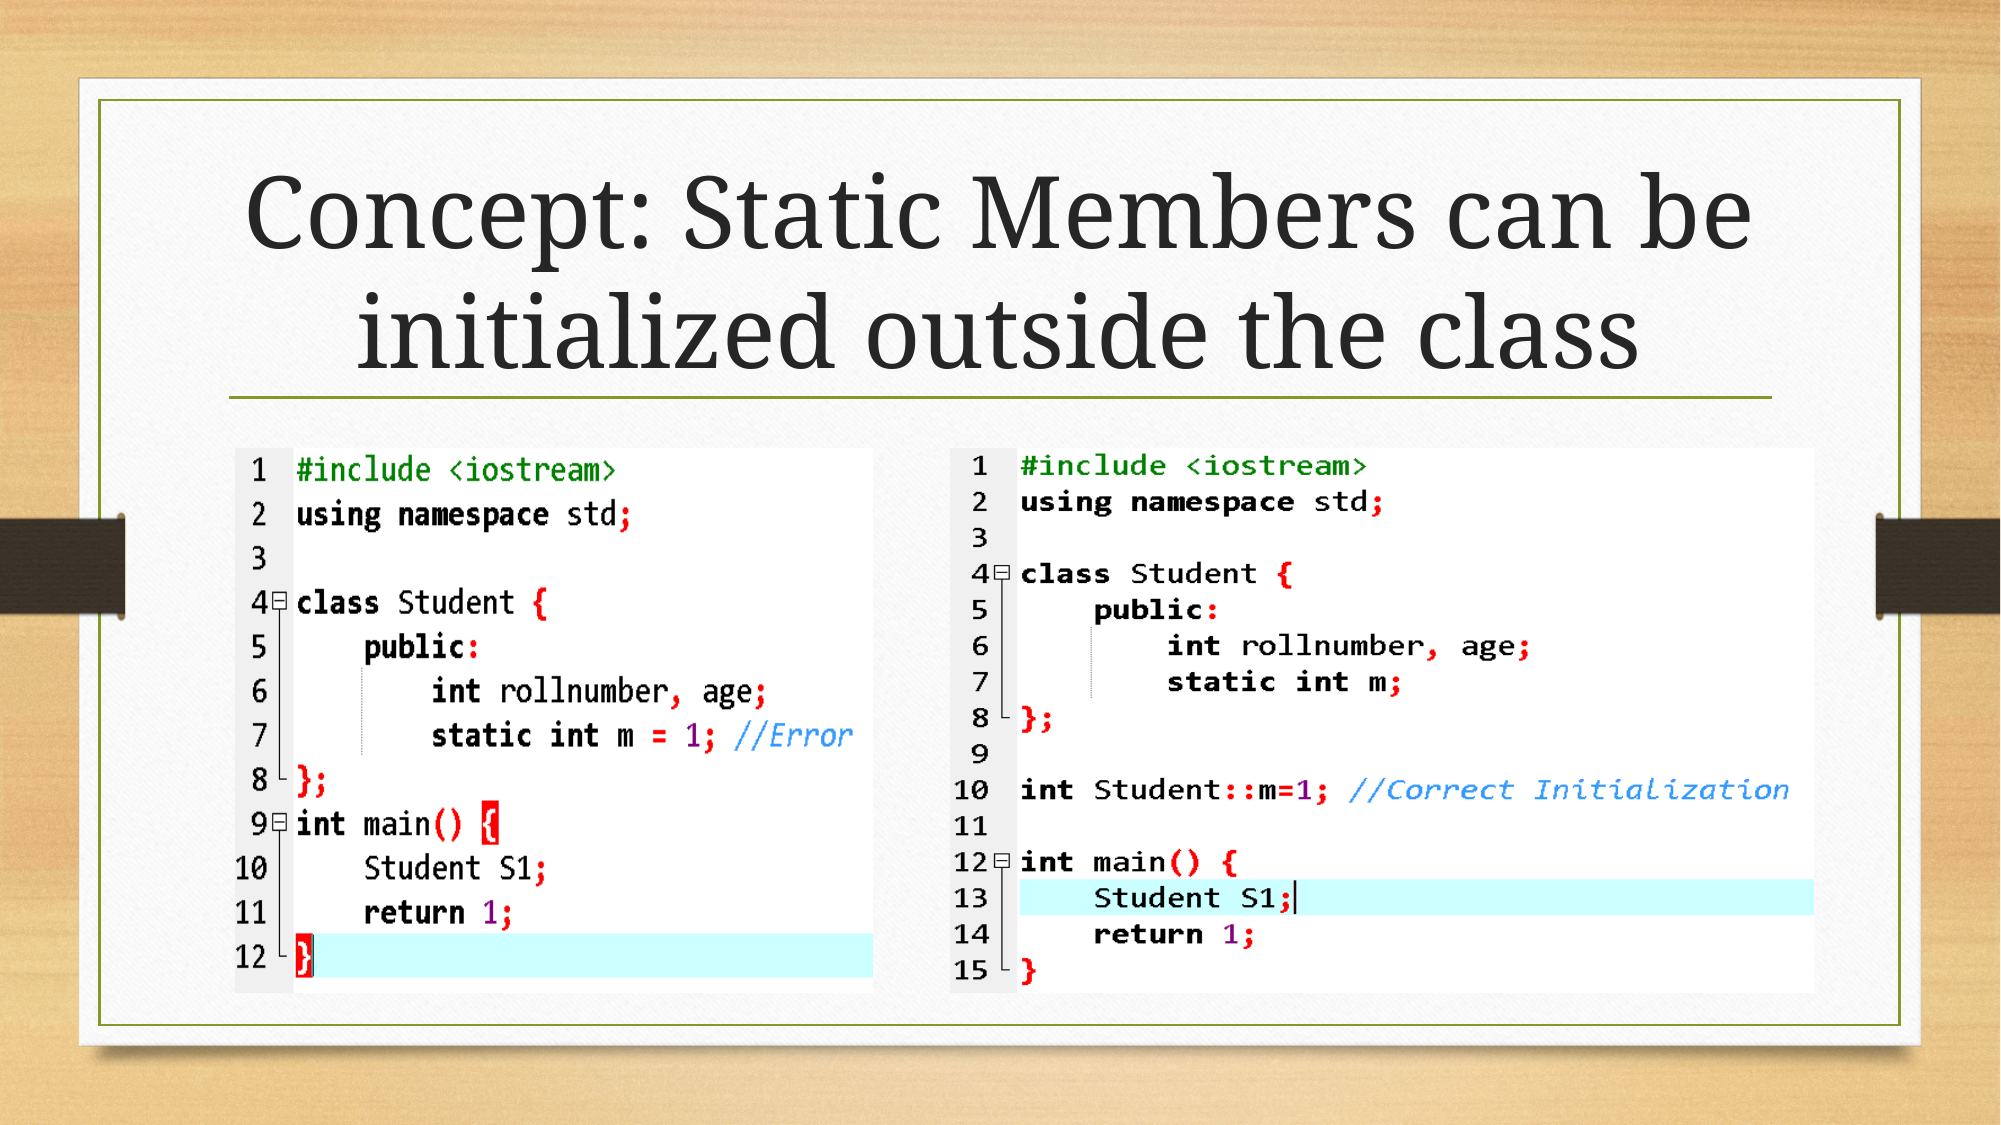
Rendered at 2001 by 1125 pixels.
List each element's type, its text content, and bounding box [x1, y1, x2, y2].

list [235, 448, 873, 994]
picture [0, 0, 2001, 1125]
title Concept: Static Members can be initialized outside the class [212, 161, 1788, 375]
